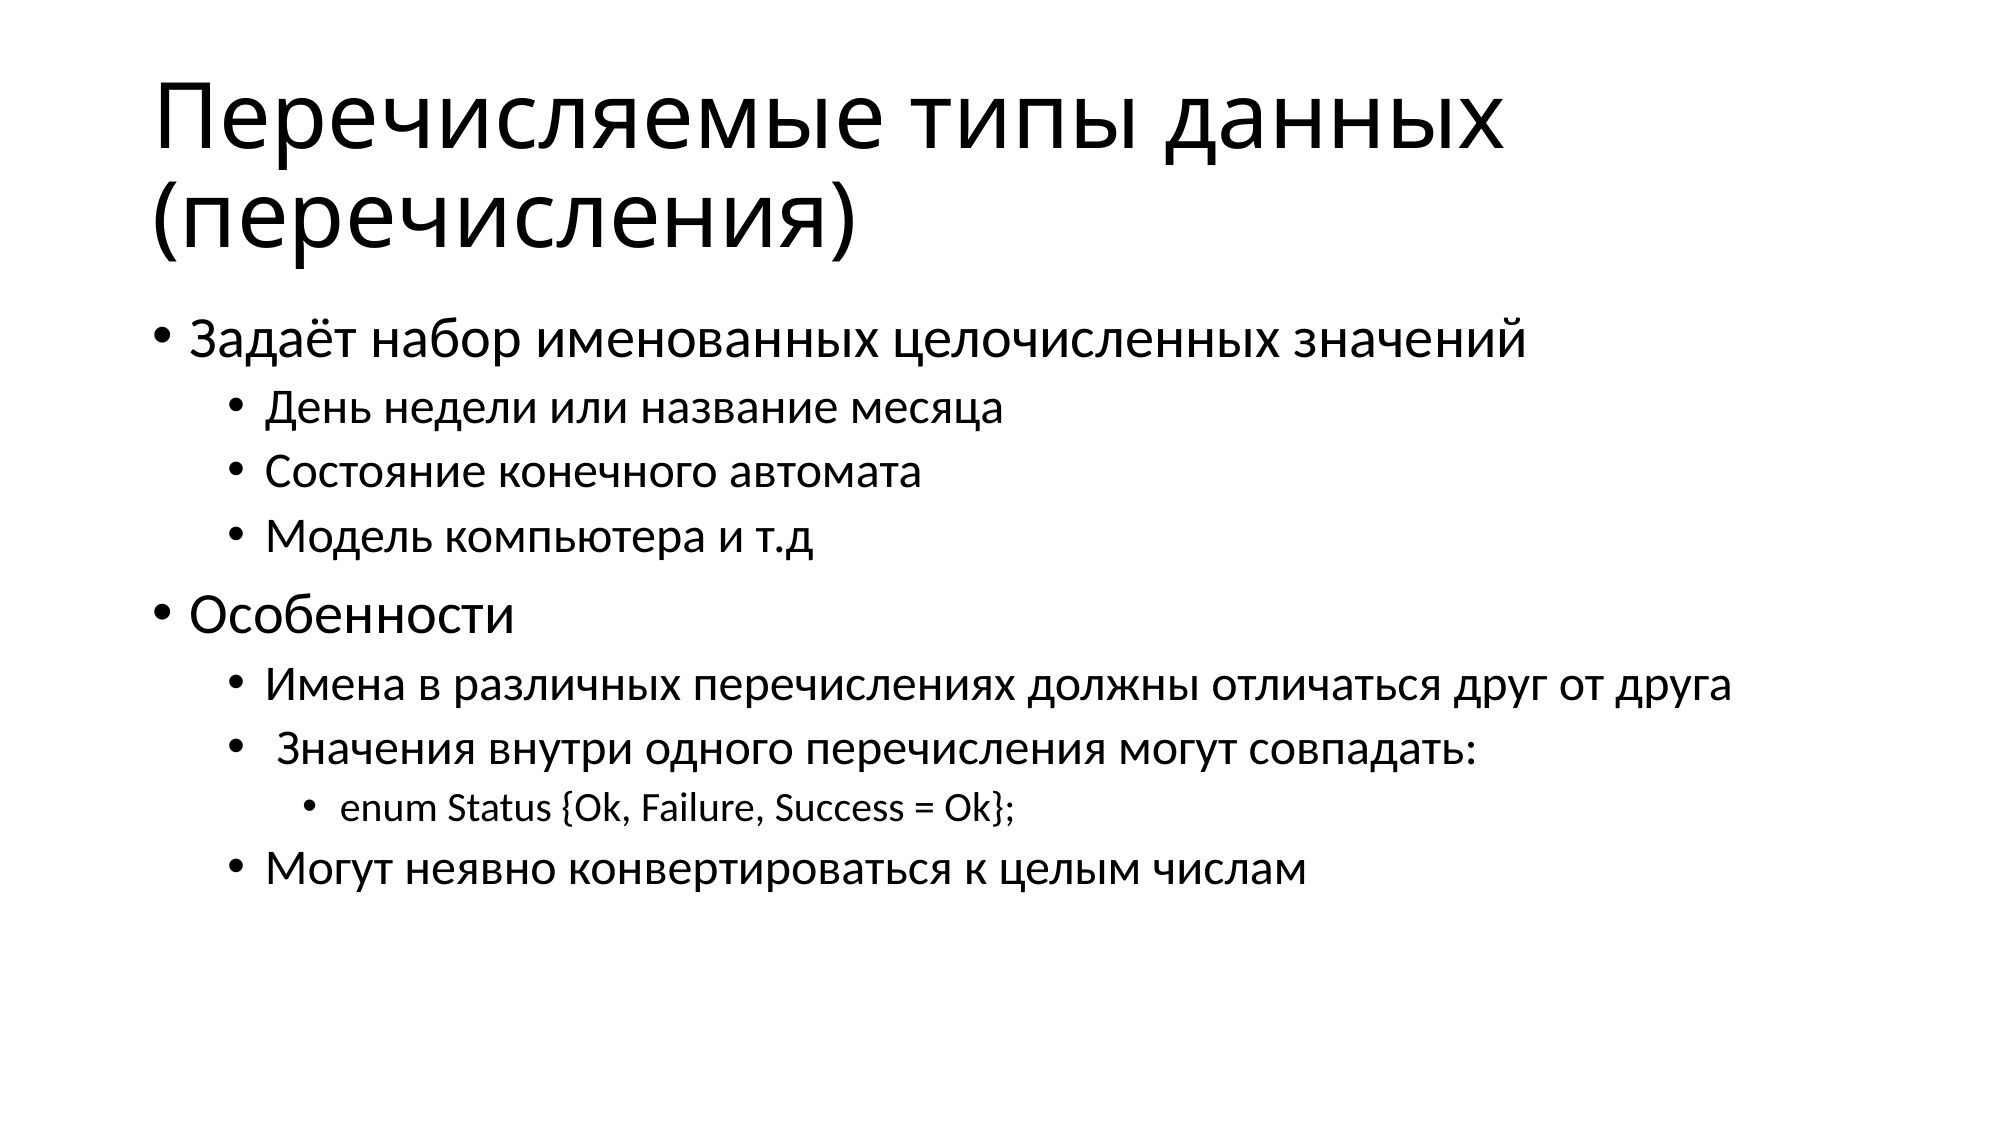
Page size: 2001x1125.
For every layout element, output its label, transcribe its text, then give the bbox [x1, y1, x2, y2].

title Перечисляемые типы данных (перечисления) [137, 59, 1863, 278]
list Задаёт набор именованных целочисленных значений День недели или название месяца Состояние конечного автомата Модель компьютера и т.д Особенности Имена в различных перечислениях должны отличаться друг от друга Значения внутри одного перечисления могут совпадать: enum Status {Ok, Failure, Success = Ok}; Могут неявно конвертироваться к целым числам [137, 299, 1863, 1014]
